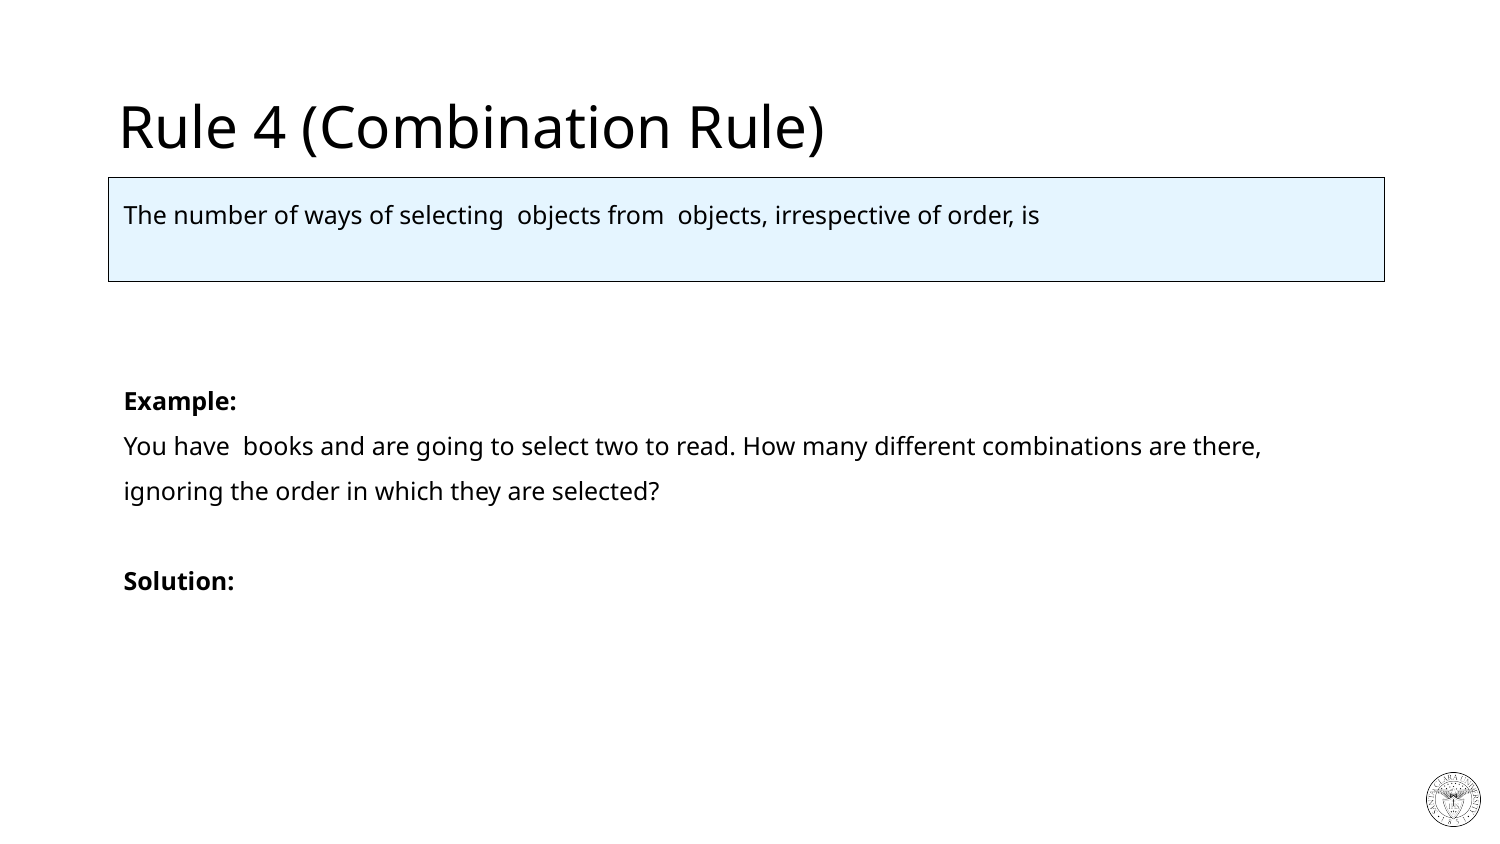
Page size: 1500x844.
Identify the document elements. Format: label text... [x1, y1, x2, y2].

picture [1426, 772, 1481, 827]
title Rule 4 (Combination Rule) [103, 44, 1397, 169]
